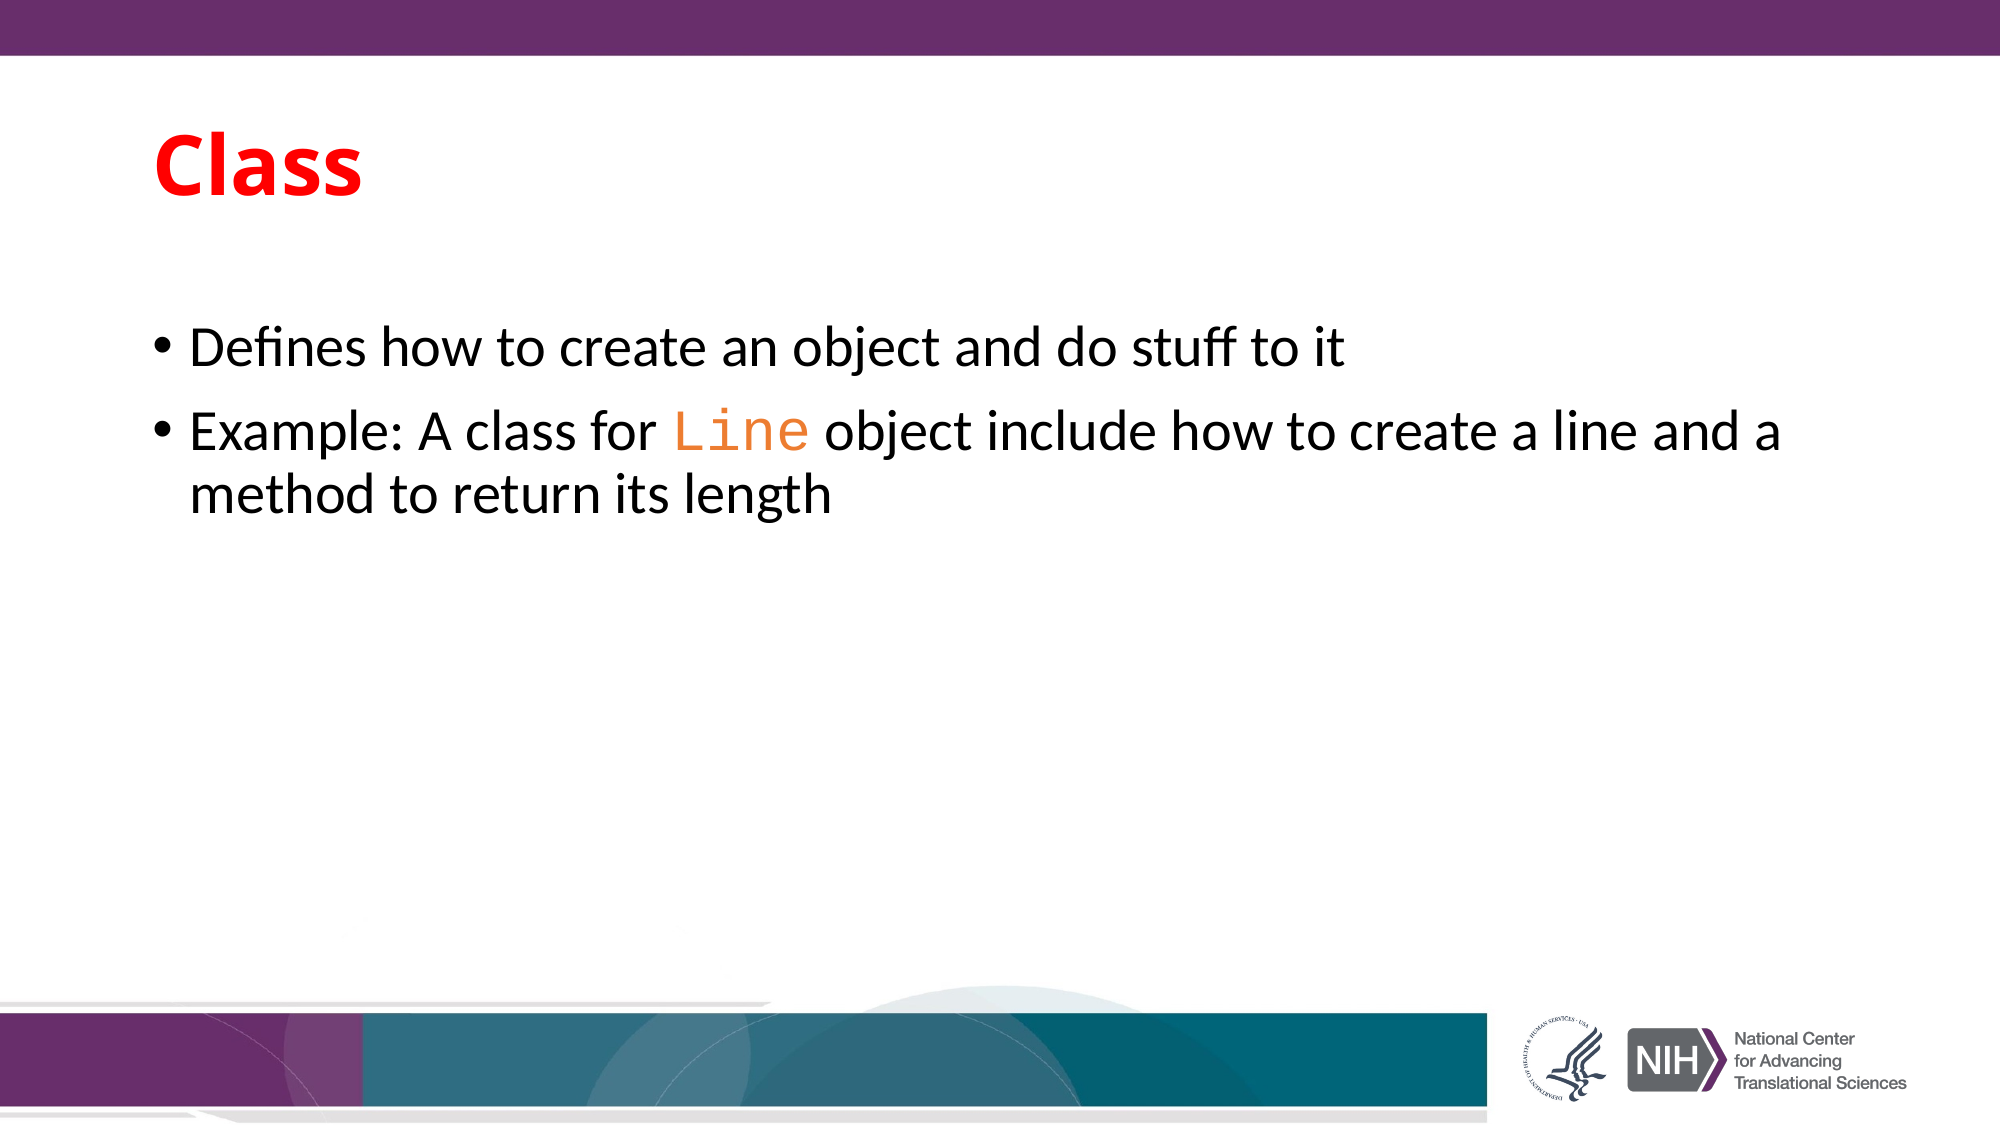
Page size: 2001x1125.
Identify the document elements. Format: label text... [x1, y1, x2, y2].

picture [0, 0, 2000, 1125]
title Class [137, 59, 1863, 278]
list Defines how to create an object and do stuff to it Example: A class for Line object include how to create a line and a method to return its length [137, 308, 1863, 968]
